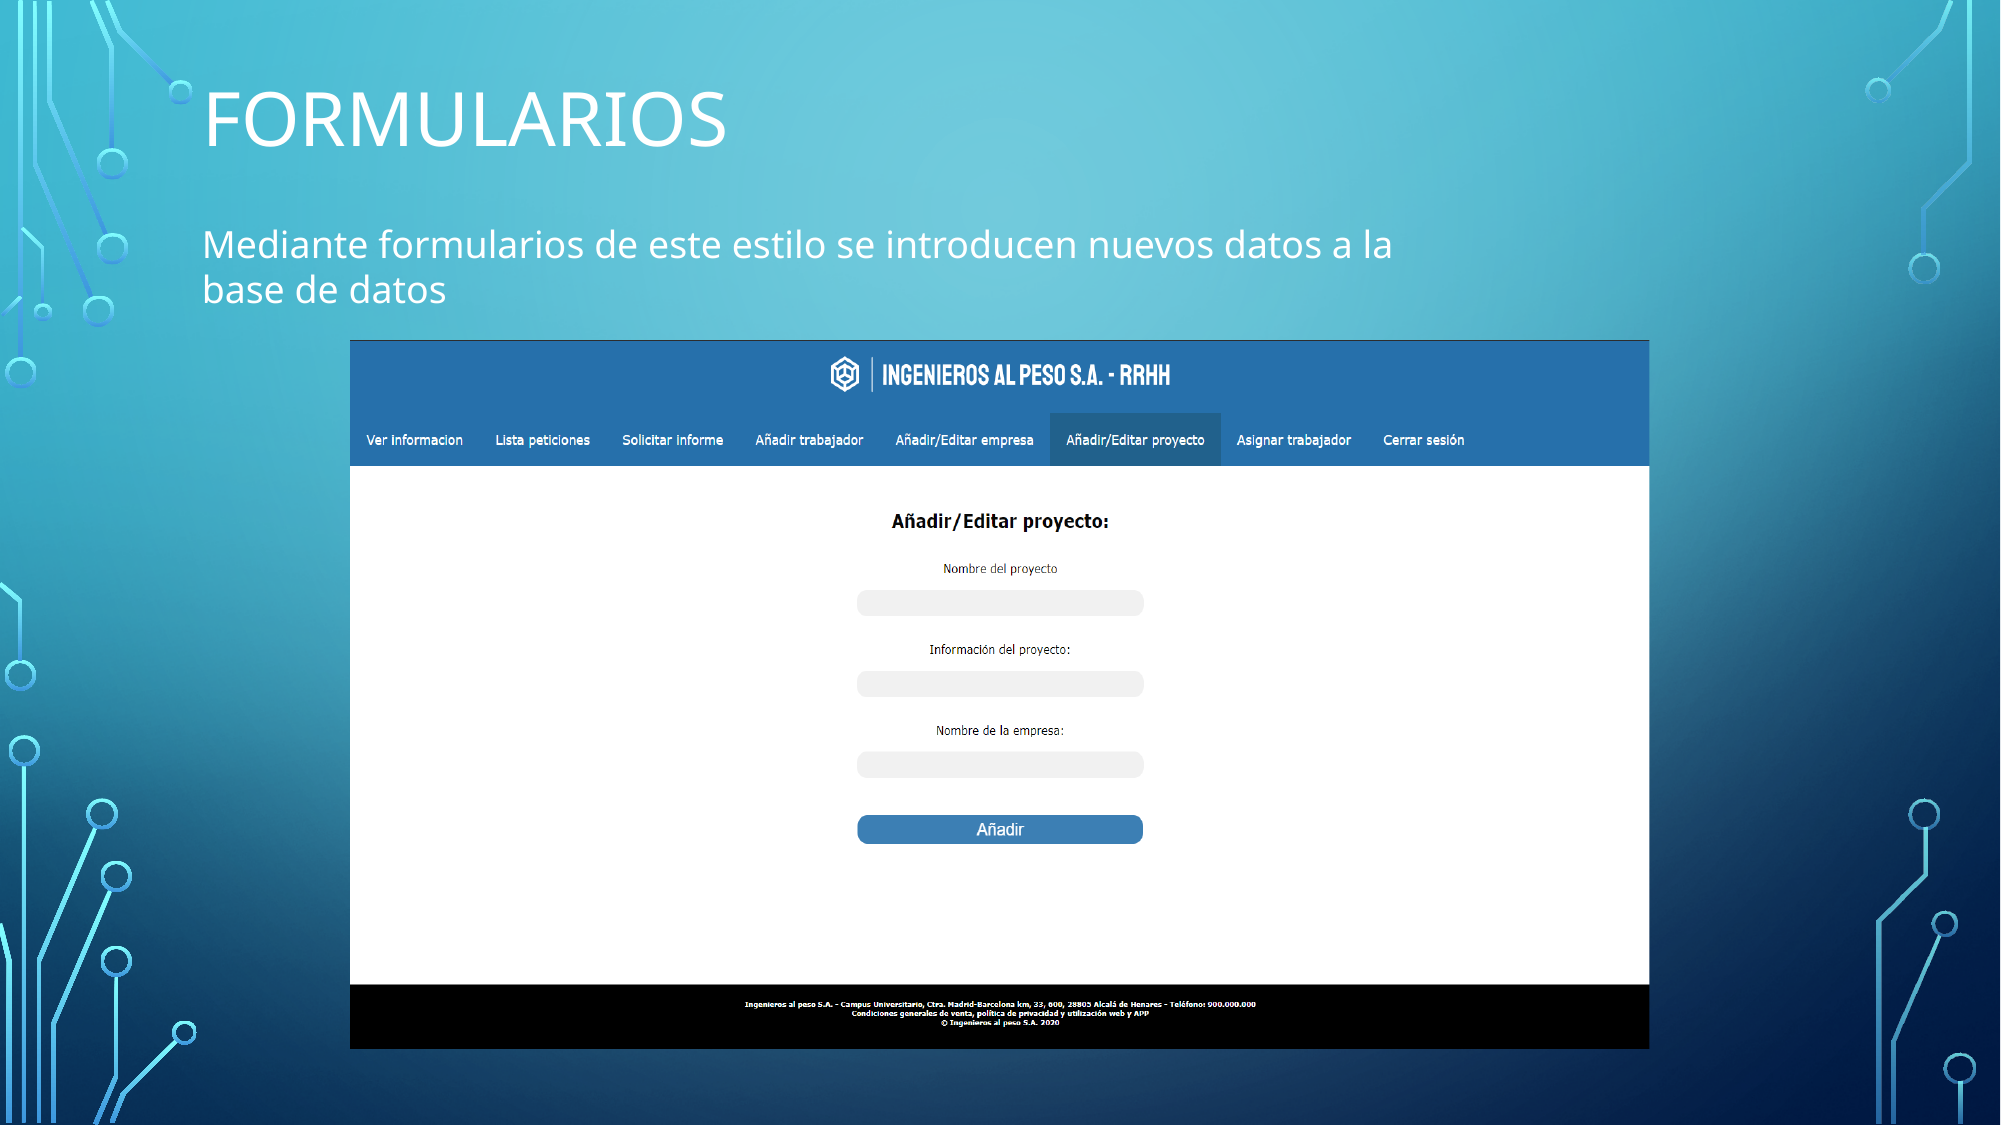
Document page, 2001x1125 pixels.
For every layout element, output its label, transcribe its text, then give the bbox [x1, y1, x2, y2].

title Formularios [187, 1, 1813, 244]
picture [349, 339, 1650, 1050]
text_box Mediante formularios de este estilo se introducen nuevos datos a la base de datos [186, 213, 1487, 319]
